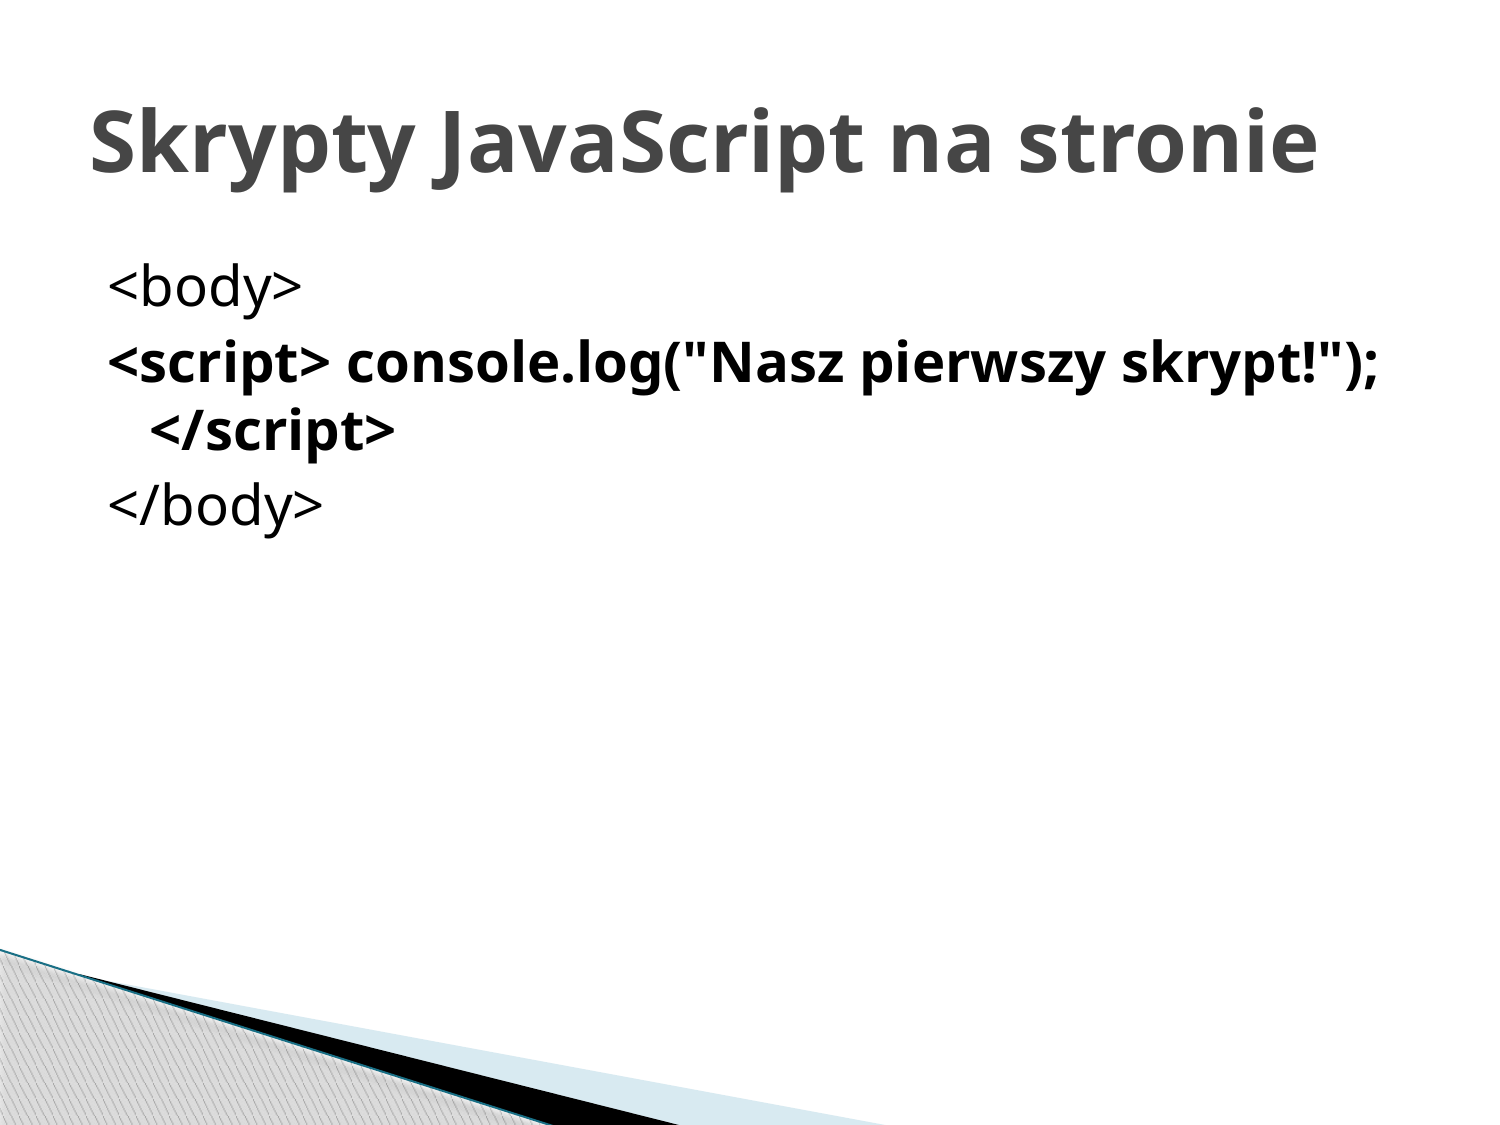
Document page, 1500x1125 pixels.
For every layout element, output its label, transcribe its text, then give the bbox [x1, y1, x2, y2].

list <body> <script> console.log("Nasz pierwszy skrypt!"); </script> </body> [75, 243, 1425, 986]
title Skrypty JavaScript na stronie [75, 45, 1425, 233]
